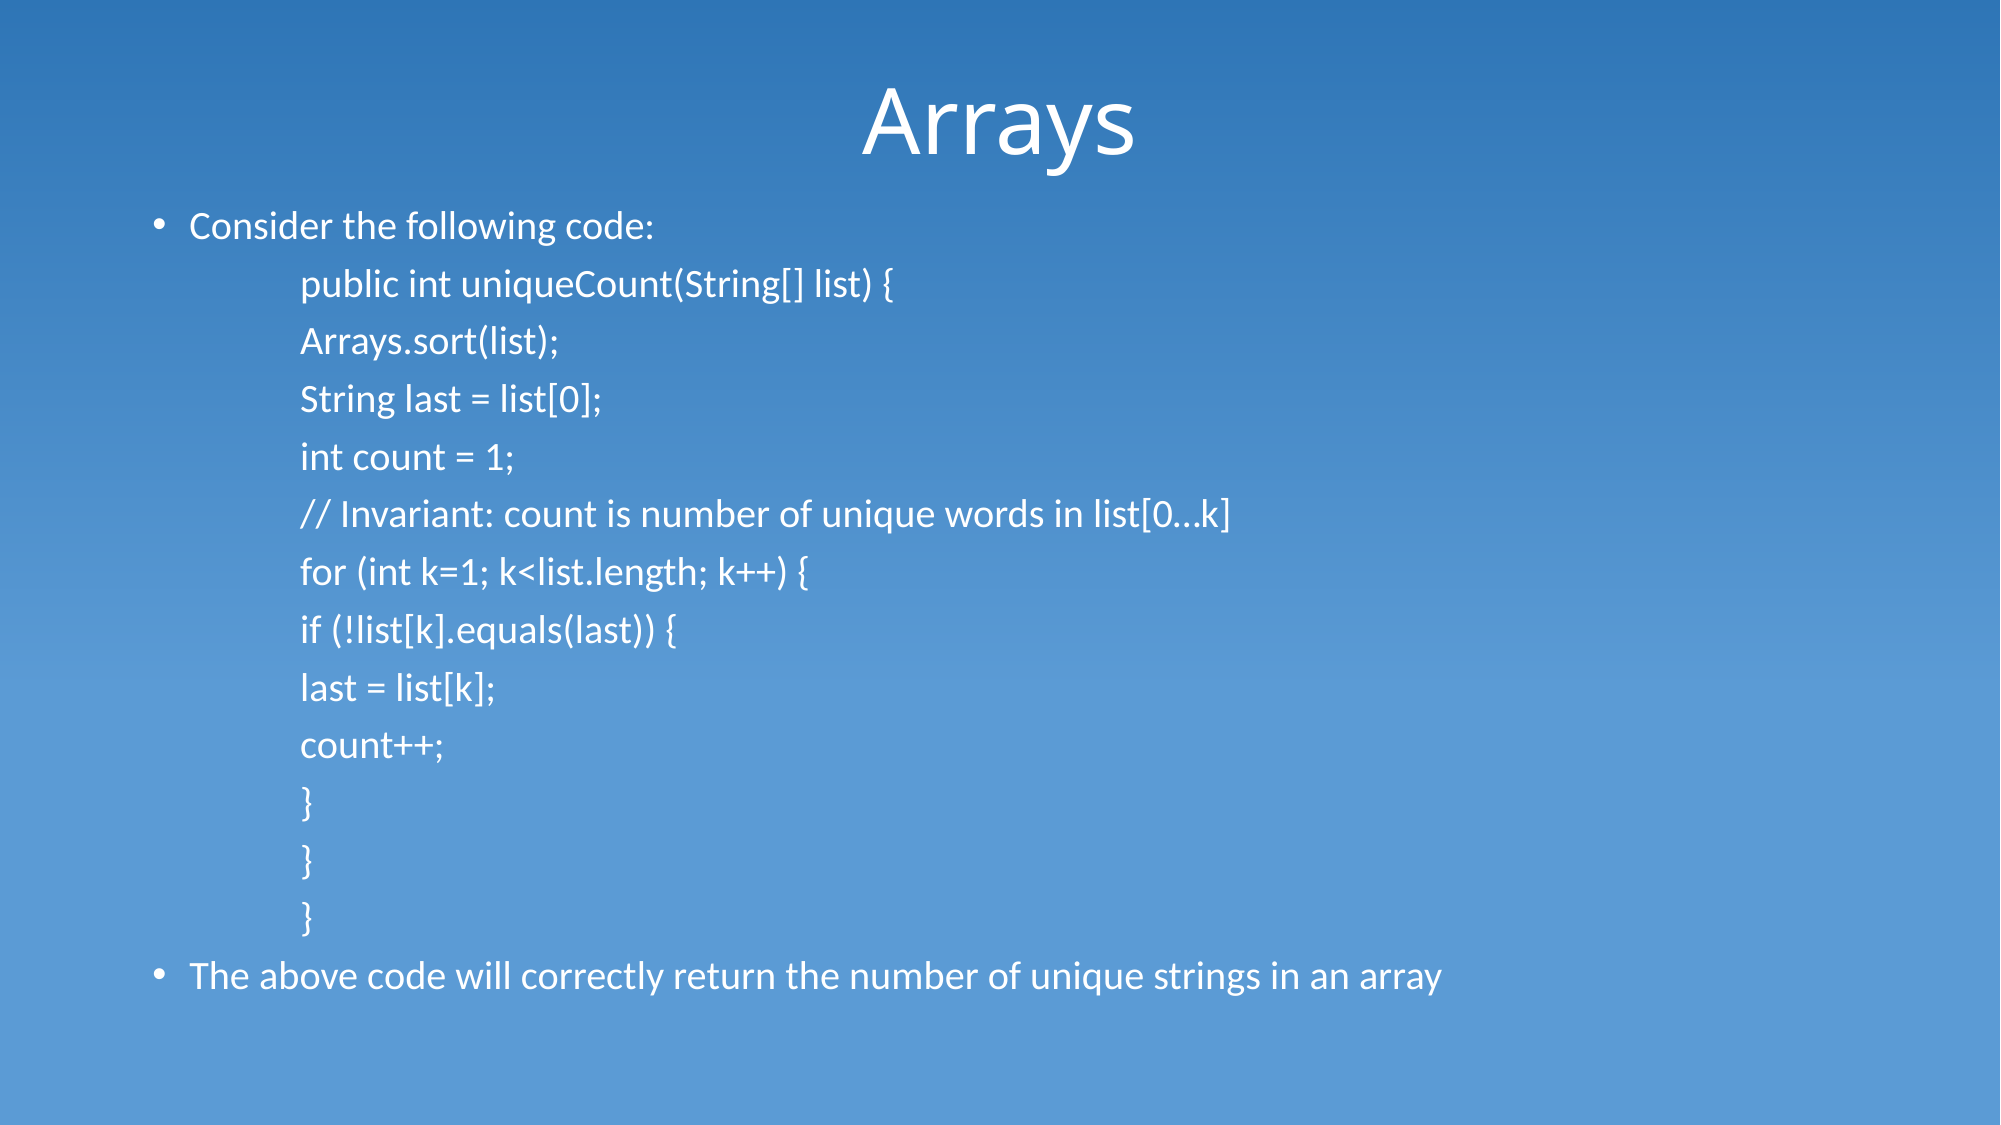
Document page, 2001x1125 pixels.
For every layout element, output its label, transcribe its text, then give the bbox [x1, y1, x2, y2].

title Arrays [137, 36, 1863, 197]
list Consider the following code: public int uniqueCount(String[] list) { Arrays.sort(list); String last = list[0]; int count = 1; // Invariant: count is number of unique words in list[0…k] for (int k=1; k<list.length; k++) { if (!list[k].equals(last)) { last = list[k]; count++; } } } The above code will correctly return the number of unique strings in an array [137, 197, 1863, 1014]
